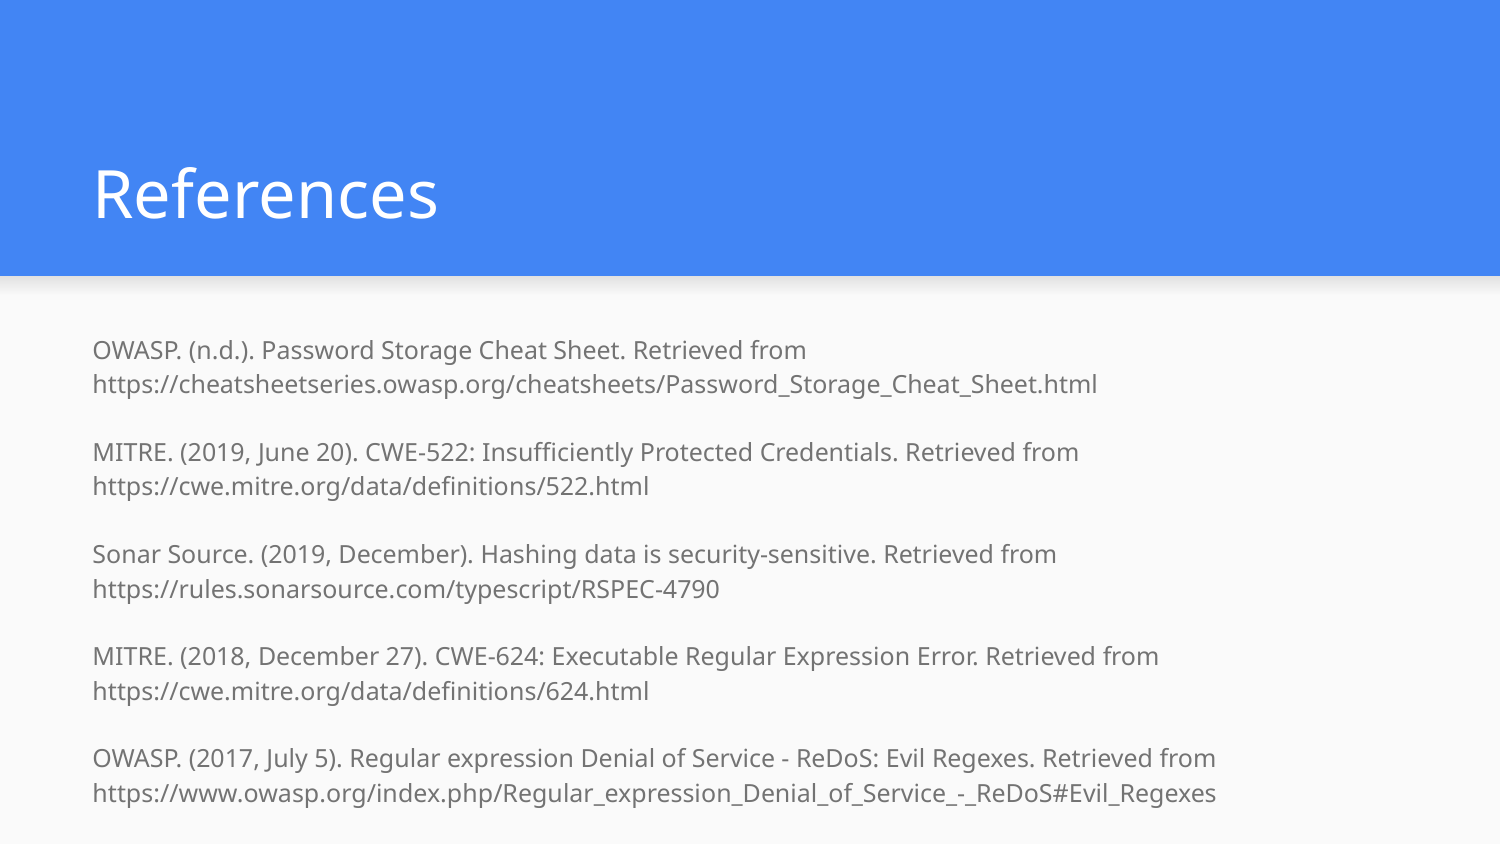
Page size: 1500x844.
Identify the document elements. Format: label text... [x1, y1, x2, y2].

title References [77, 121, 1427, 248]
list OWASP. (n.d.). Password Storage Cheat Sheet. Retrieved from https://cheatsheetseries.owasp.org/cheatsheets/Password_Storage_Cheat_Sheet.html MITRE. (2019, June 20). CWE-522: Insufficiently Protected Credentials. Retrieved from https://cwe.mitre.org/data/definitions/522.html Sonar Source. (2019, December). Hashing data is security-sensitive. Retrieved from https://rules.sonarsource.com/typescript/RSPEC-4790 MITRE. (2018, December 27). CWE-624: Executable Regular Expression Error. Retrieved from https://cwe.mitre.org/data/definitions/624.html OWASP. (2017, July 5). Regular expression Denial of Service - ReDoS: Evil Regexes. Retrieved from https://www.owasp.org/index.php/Regular_expression_Denial_of_Service_-_ReDoS#Evil_Regexes [77, 314, 1427, 760]
